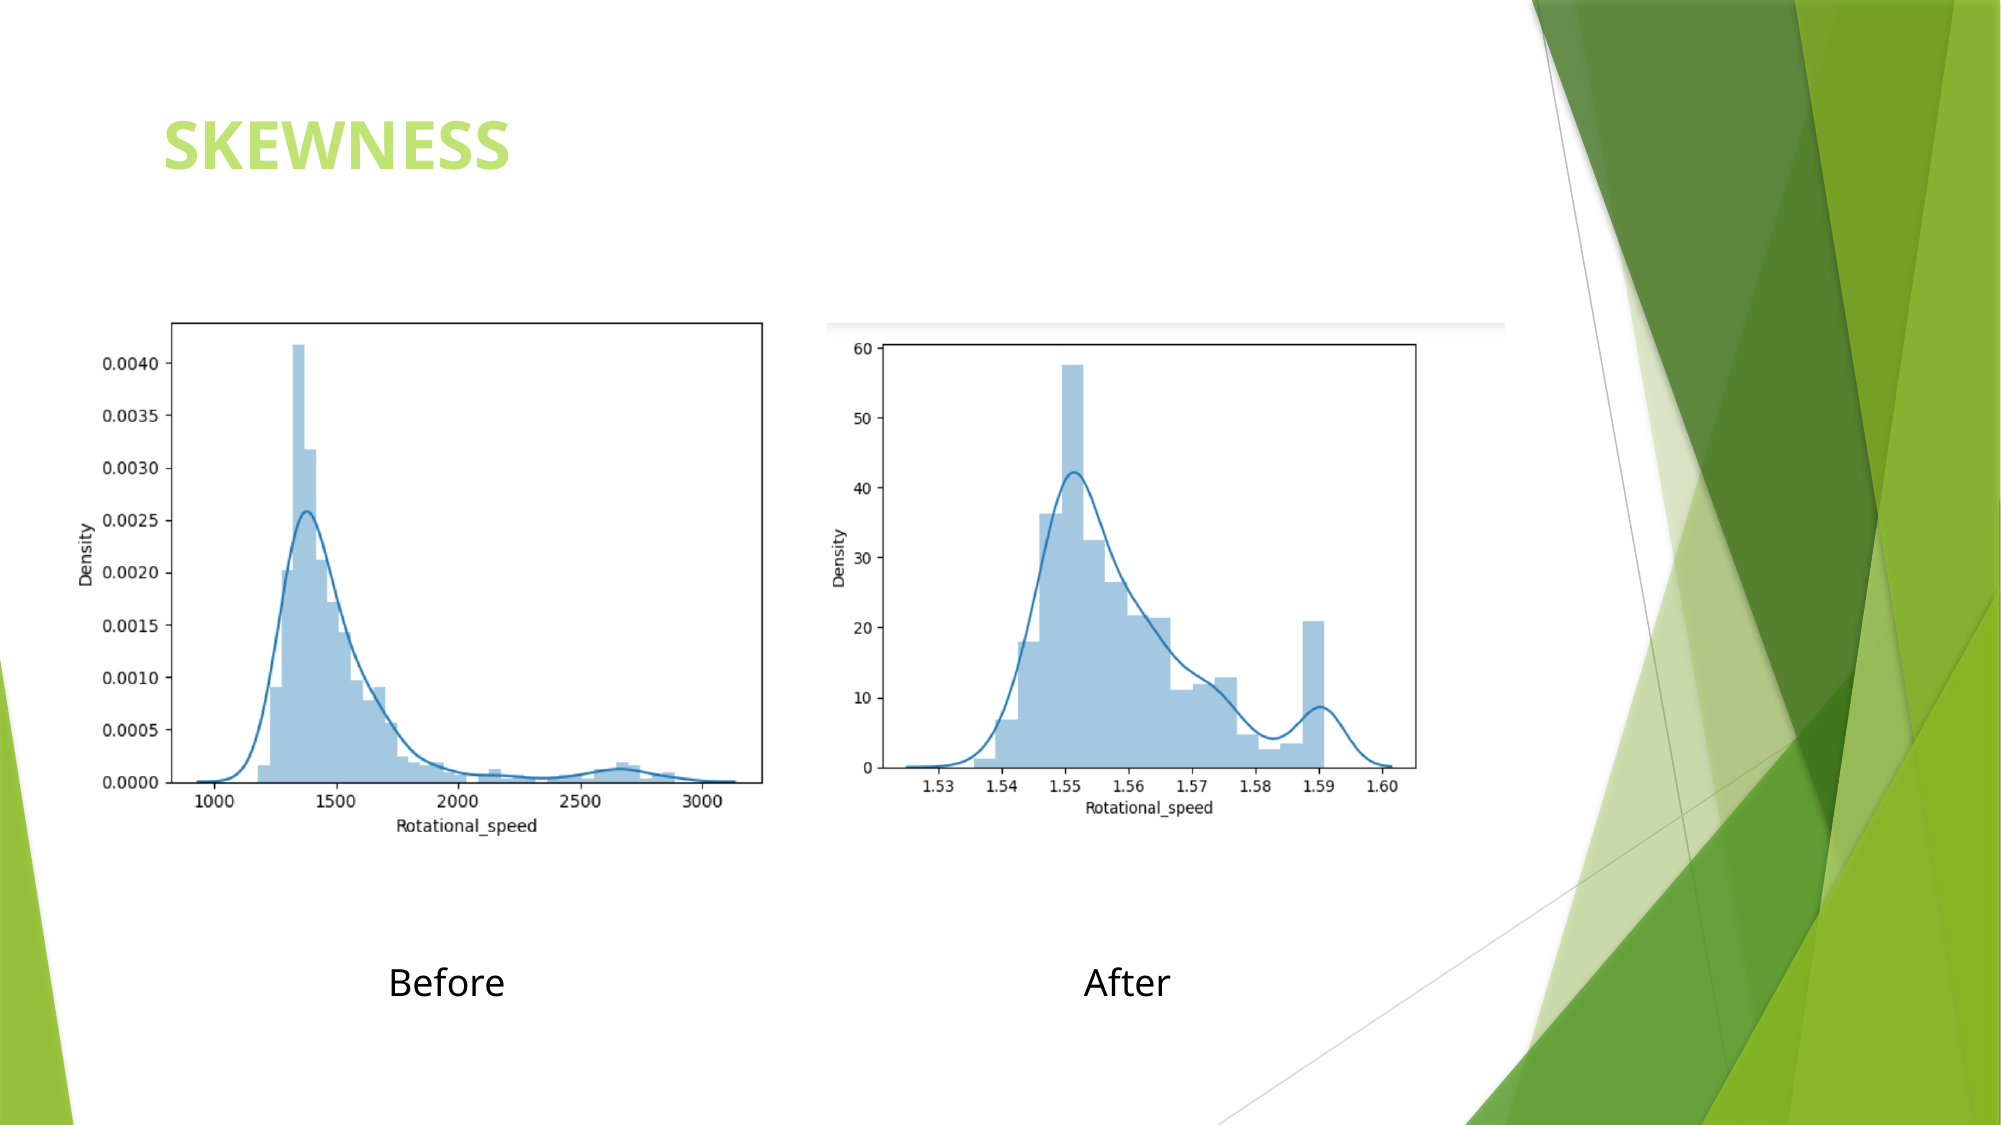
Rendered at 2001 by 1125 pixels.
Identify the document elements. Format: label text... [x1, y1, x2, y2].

text_box Before [373, 951, 543, 1012]
picture [827, 318, 1505, 836]
picture [69, 305, 783, 848]
text_box SKEWNESS [148, 95, 543, 191]
text_box After [1069, 951, 1189, 1012]
